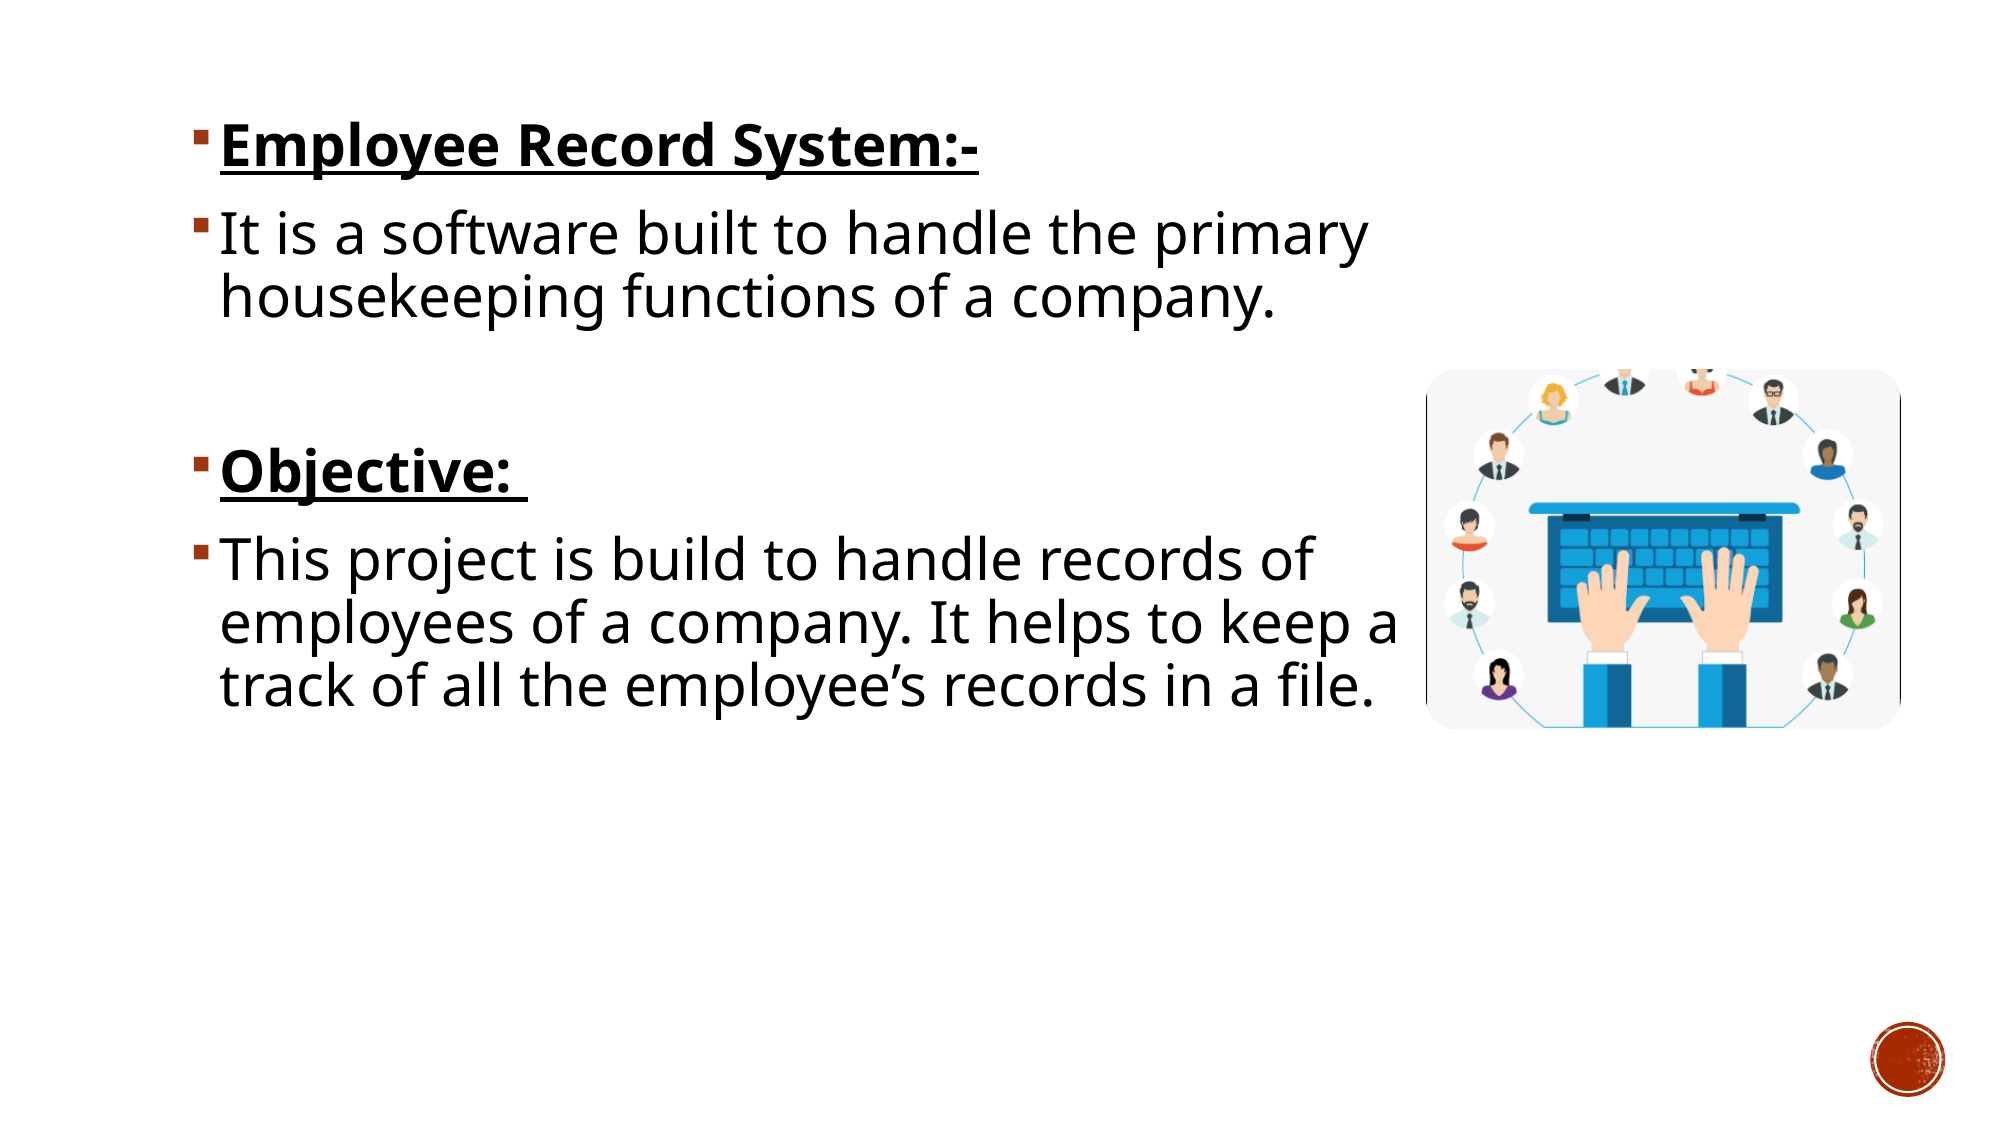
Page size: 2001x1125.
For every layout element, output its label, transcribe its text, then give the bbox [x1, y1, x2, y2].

picture [1426, 369, 1901, 730]
list Employee Record System:- It is a software built to handle the primary housekeeping functions of a company. Objective: This project is build to handle records of employees of a company. It helps to keep a track of all the employee’s records in a file. [174, 108, 1427, 990]
